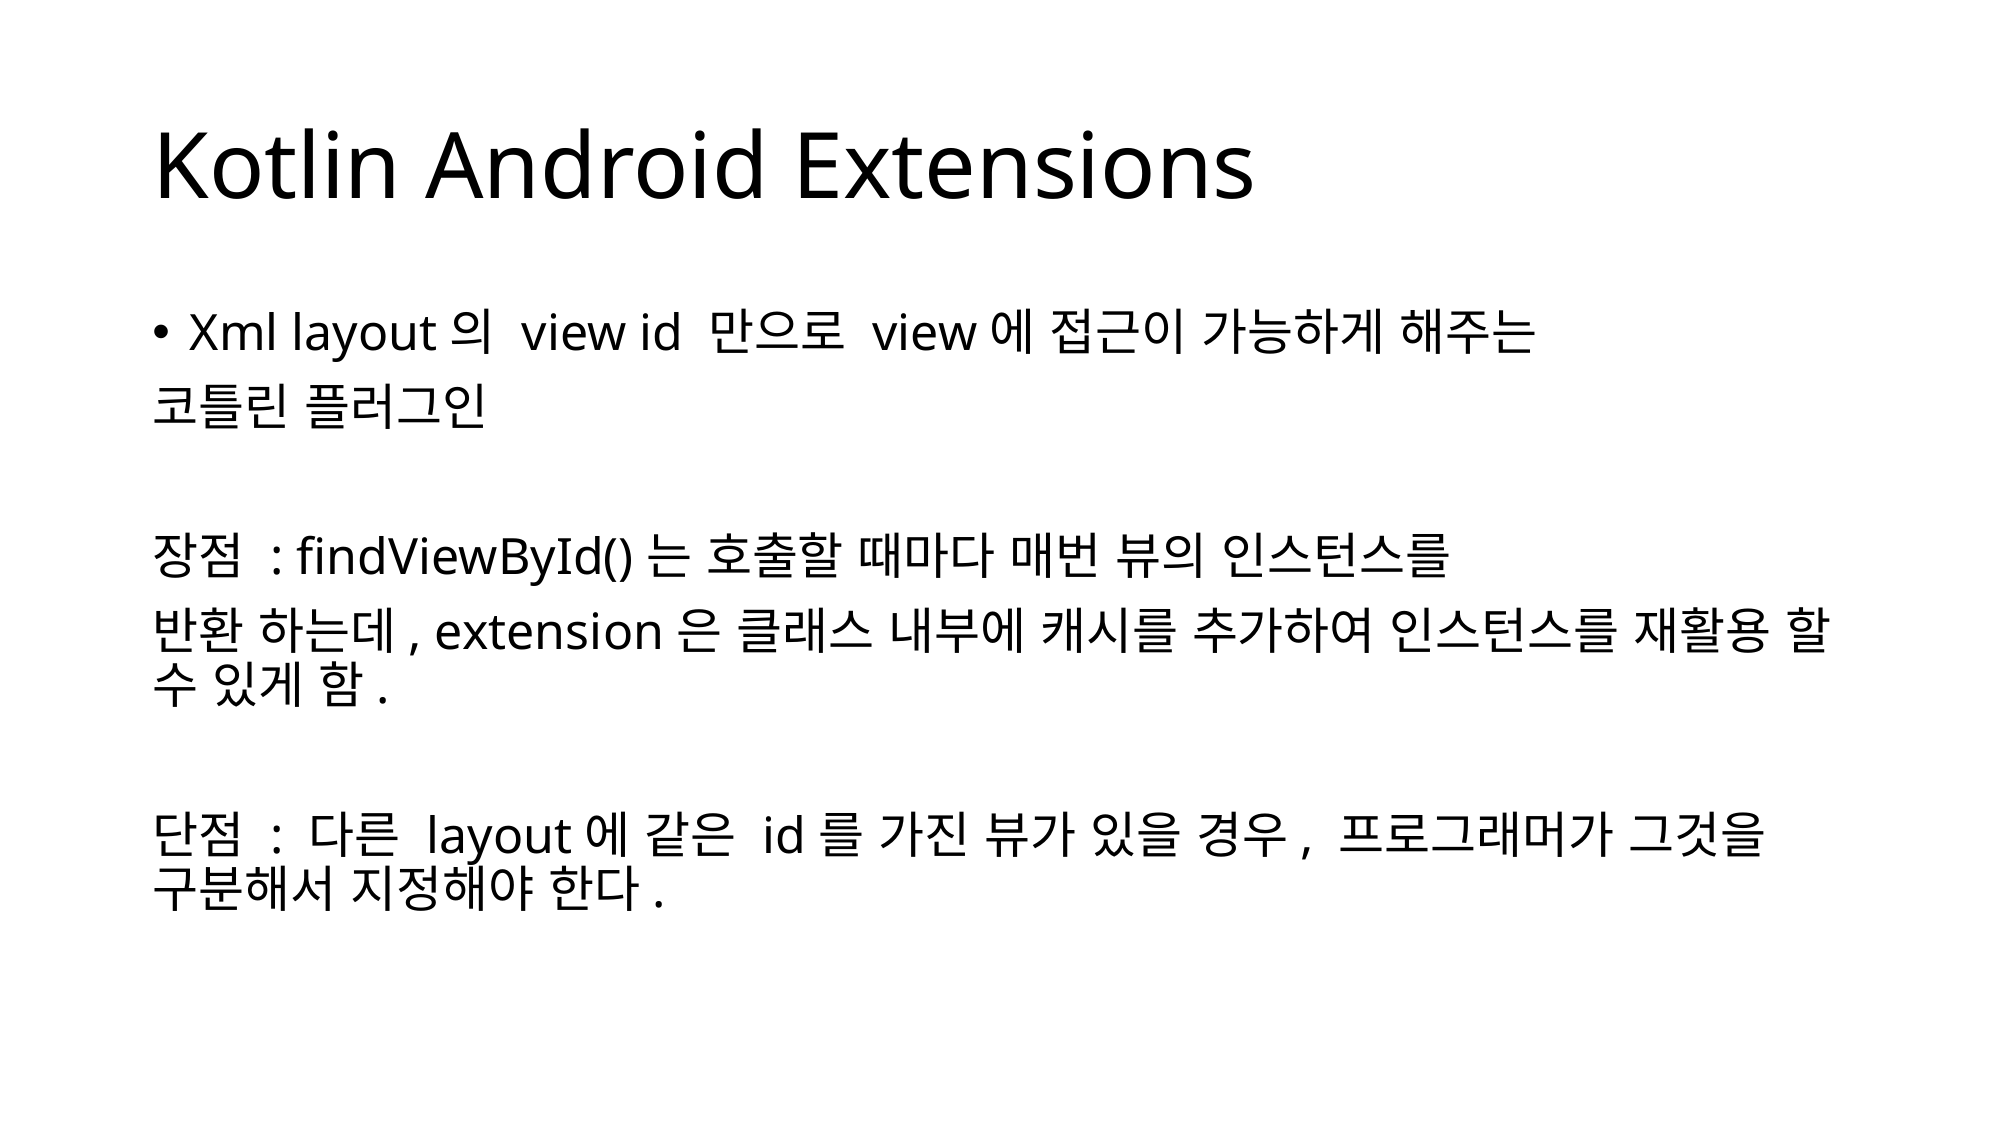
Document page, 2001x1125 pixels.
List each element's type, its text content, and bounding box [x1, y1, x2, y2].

title Kotlin Android Extensions [137, 59, 1863, 278]
list Xml layout의 view id 만으로 view에 접근이 가능하게 해주는 코틀린 플러그인 장점 : findViewById()는 호출할 때마다 매번 뷰의 인스턴스를 반환 하는데, extension은 클래스 내부에 캐시를 추가하여 인스턴스를 재활용 할 수 있게 함. 단점 : 다른 layout에 같은 id를 가진 뷰가 있을 경우, 프로그래머가 그것을 구분해서 지정해야 한다. [137, 299, 1863, 1014]
